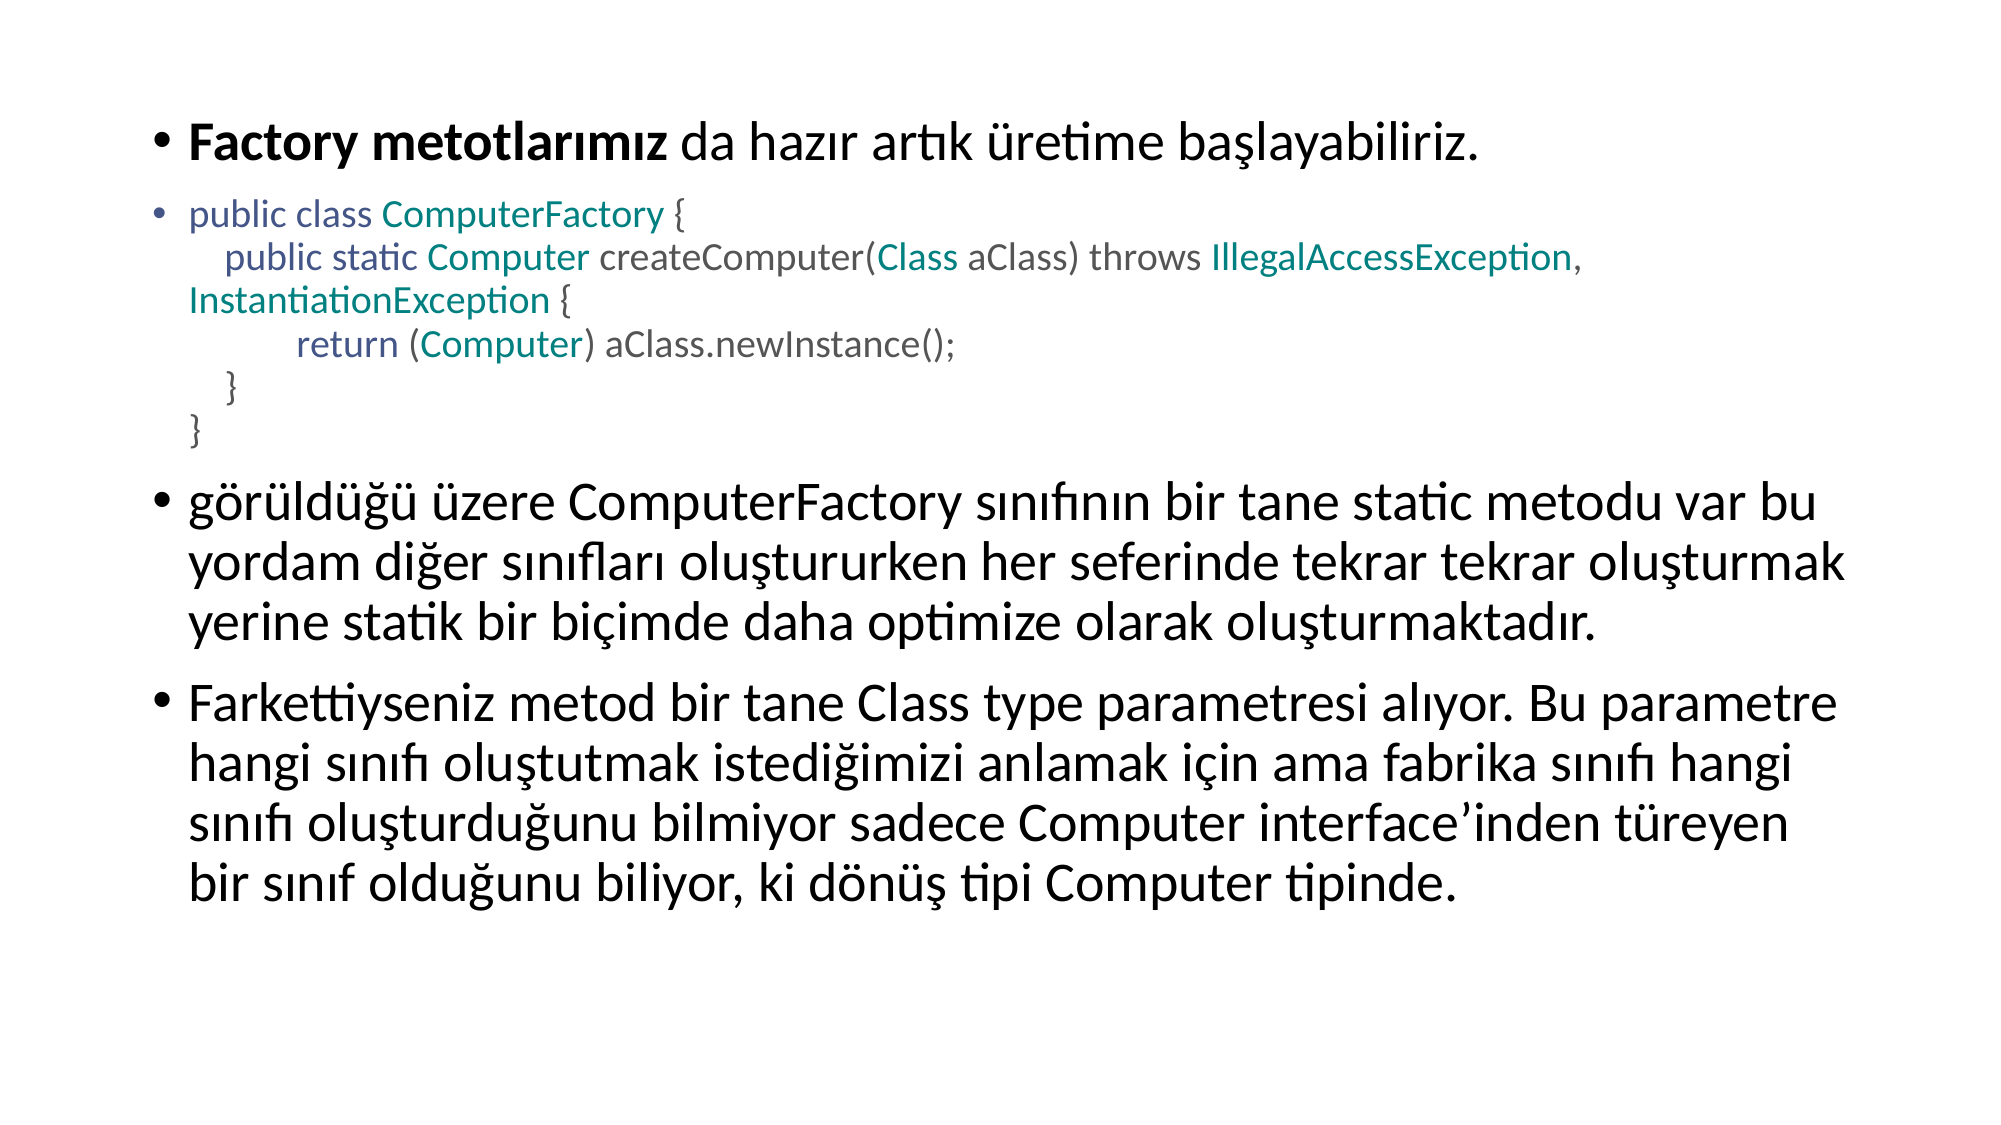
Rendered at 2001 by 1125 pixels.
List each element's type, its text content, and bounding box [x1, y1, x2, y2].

list Factory metotlarımız da hazır artık üretime başlayabiliriz. public class ComputerFactory { public static Computer createComputer(Class aClass) throws IllegalAccessException, InstantiationException { return (Computer) aClass.newInstance(); } } görüldüğü üzere ComputerFactory sınıfının bir tane static metodu var bu yordam diğer sınıfları oluştururken her seferinde tekrar tekrar oluşturmak yerine statik bir biçimde daha optimize olarak oluşturmaktadır. Farkettiyseniz metod bir tane Class type parametresi alıyor. Bu parametre hangi sınıfı oluştutmak istediğimizi anlamak için ama fabrika sınıfı hangi sınıfı oluşturduğunu bilmiyor sadece Computer interface’inden türeyen bir sınıf olduğunu biliyor, ki dönüş tipi Computer tipinde. [137, 105, 1863, 1014]
